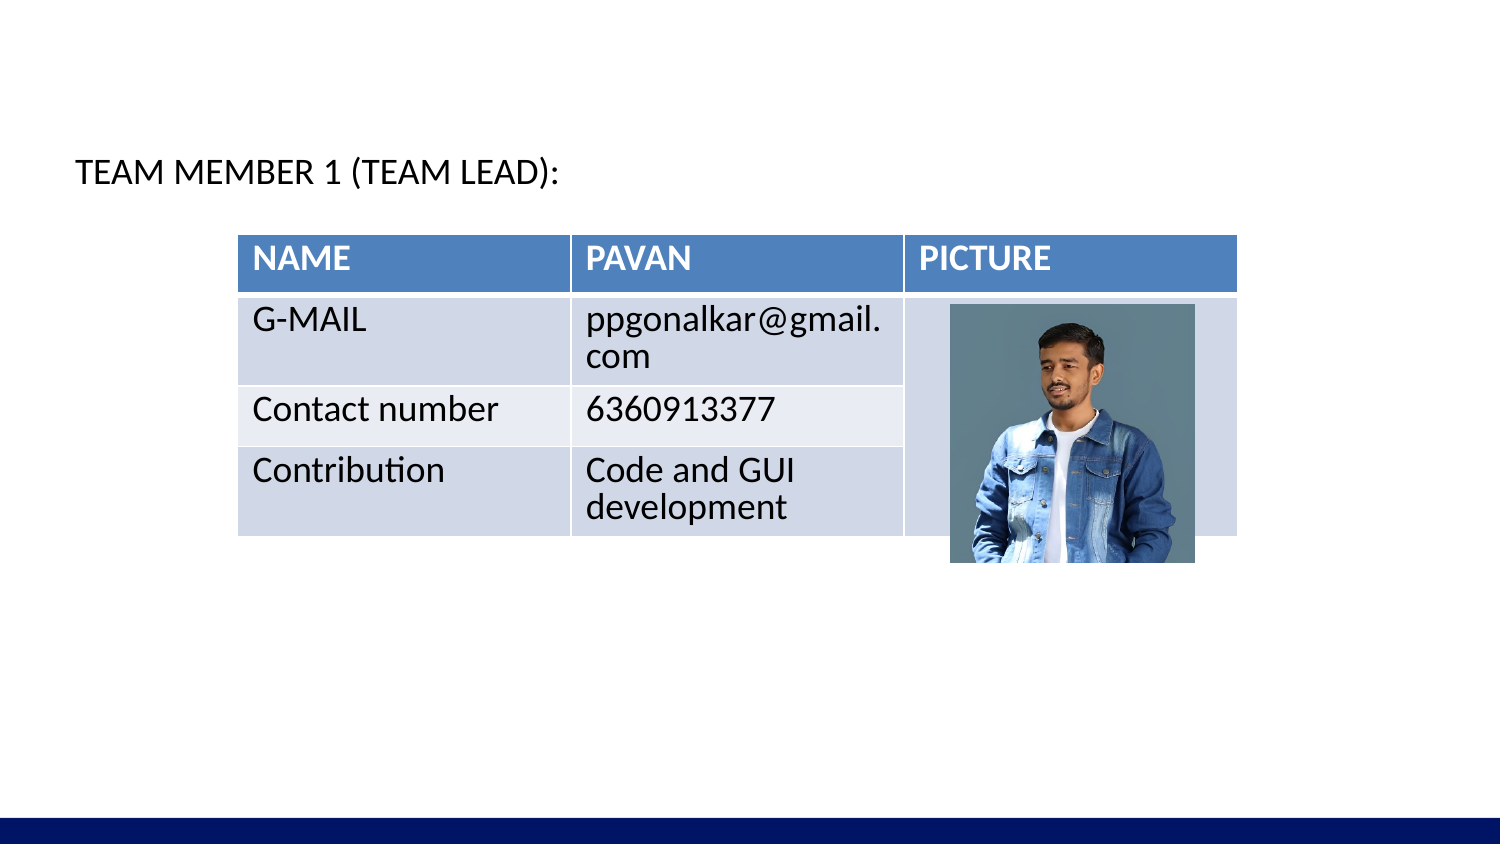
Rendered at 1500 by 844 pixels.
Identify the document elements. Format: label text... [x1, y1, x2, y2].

table_cell Contribution [238, 447, 570, 536]
table_cell ppgonalkar@gmail.com [572, 298, 903, 385]
table_cell Code and GUI development [572, 447, 903, 536]
table_header PAVAN [572, 235, 903, 292]
picture [949, 304, 1198, 564]
list TEAM MEMBER 1 (TEAM LEAD): [75, 146, 1425, 193]
table_cell G-MAIL [238, 298, 570, 385]
table_cell Contact number [238, 387, 570, 446]
table_header PICTURE [905, 235, 1237, 292]
table_cell 6360913377 [572, 387, 903, 446]
table_cell [905, 298, 1237, 536]
picture [0, 817, 1500, 844]
table_header NAME [238, 235, 570, 292]
